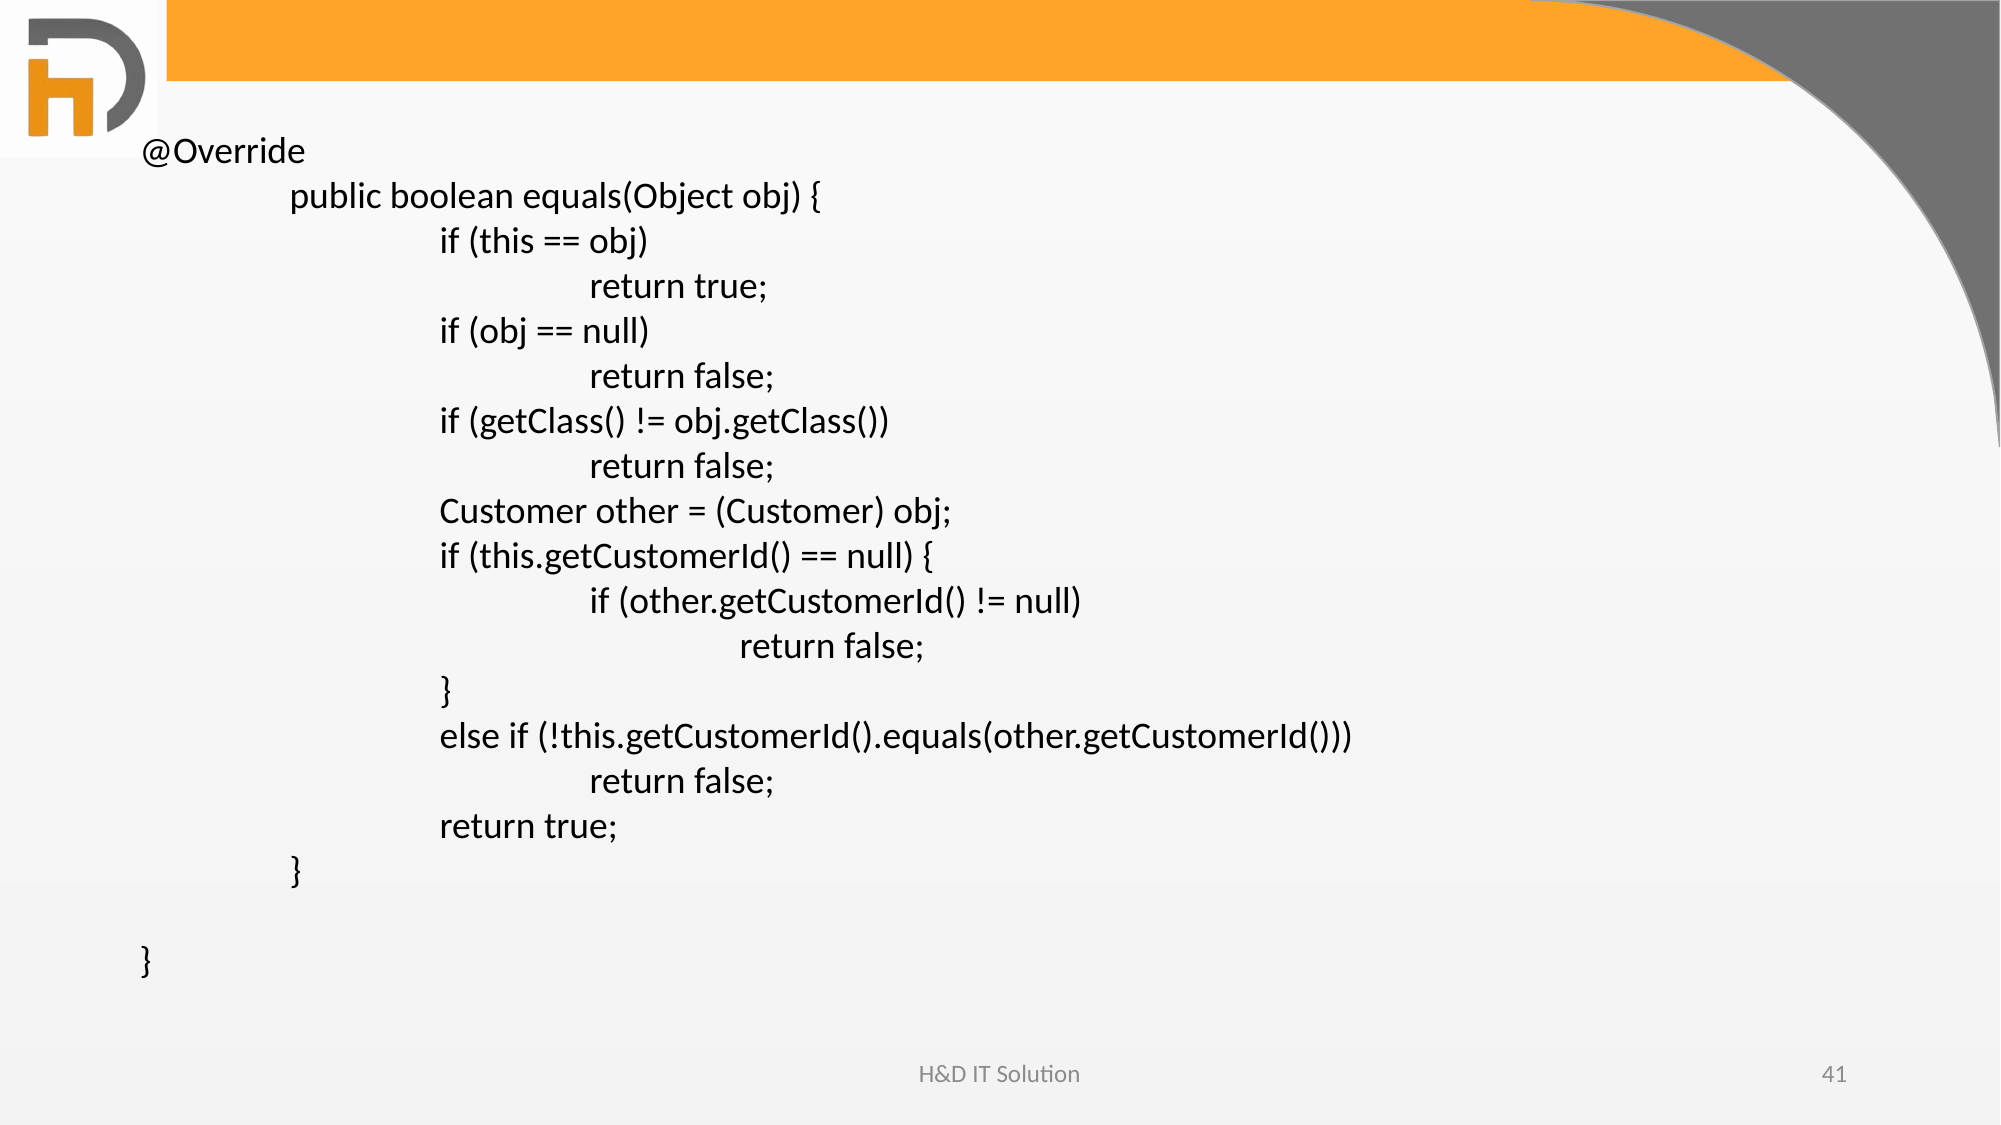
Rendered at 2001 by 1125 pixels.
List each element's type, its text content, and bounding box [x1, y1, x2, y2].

slide_number 41 [1412, 1042, 1863, 1103]
picture [0, 0, 157, 157]
footer H&D IT Solution [662, 1042, 1338, 1103]
text_box @Override public boolean equals(Object obj) { if (this == obj) return true; if (obj == null) return false; if (getClass() != obj.getClass()) return false; Customer other = (Customer) obj; if (this.getCustomerId() == null) { if (other.getCustomerId() != null) return false; } else if (!this.getCustomerId().equals(other.getCustomerId())) return false; return true; } } [124, 118, 1932, 989]
